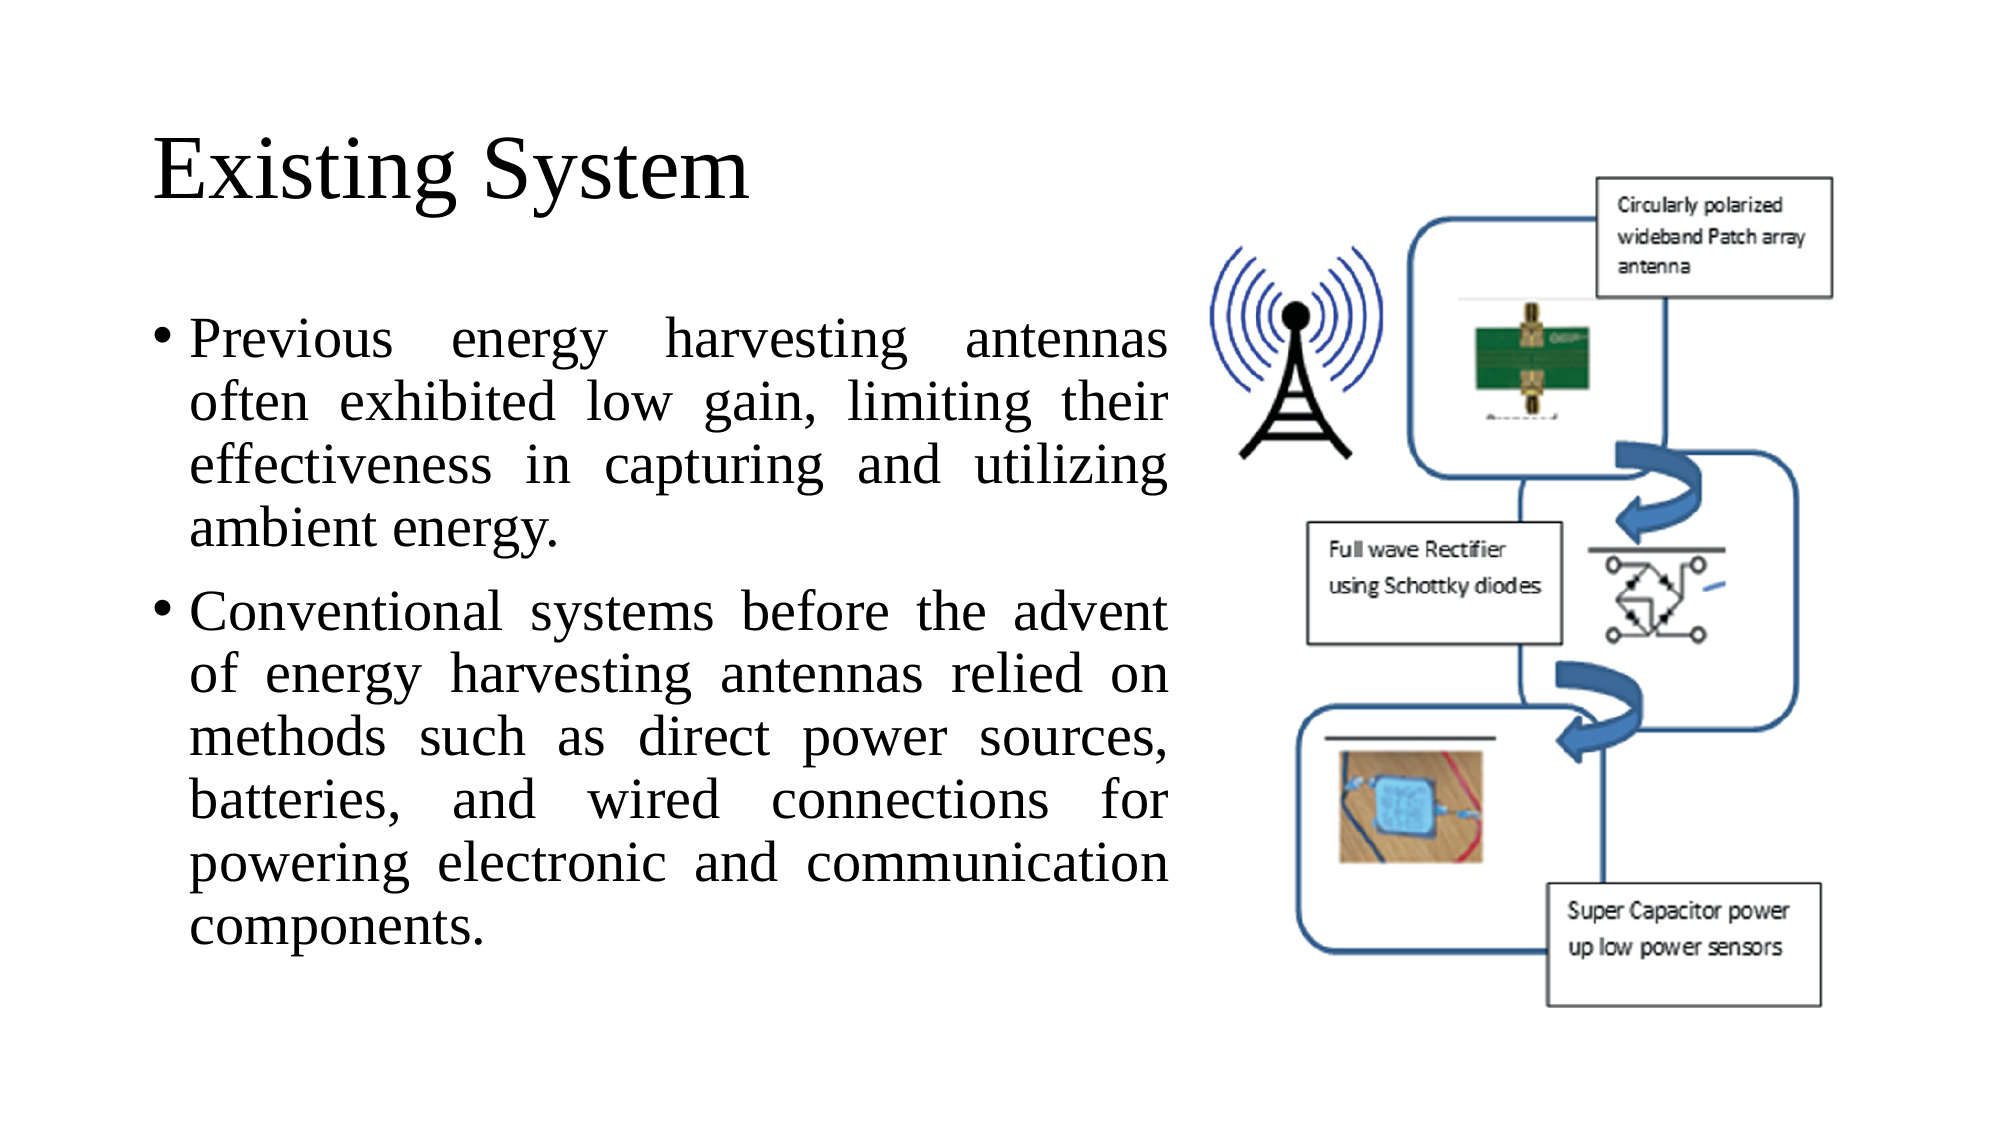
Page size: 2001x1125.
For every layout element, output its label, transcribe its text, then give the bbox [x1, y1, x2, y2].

title Existing System [137, 59, 1863, 278]
list Previous energy harvesting antennas often exhibited low gain, limiting their effectiveness in capturing and utilizing ambient energy. Conventional systems before the advent of energy harvesting antennas relied on methods such as direct power sources, batteries, and wired connections for powering electronic and communication components. [137, 299, 1185, 1014]
picture [1208, 176, 1834, 1008]
